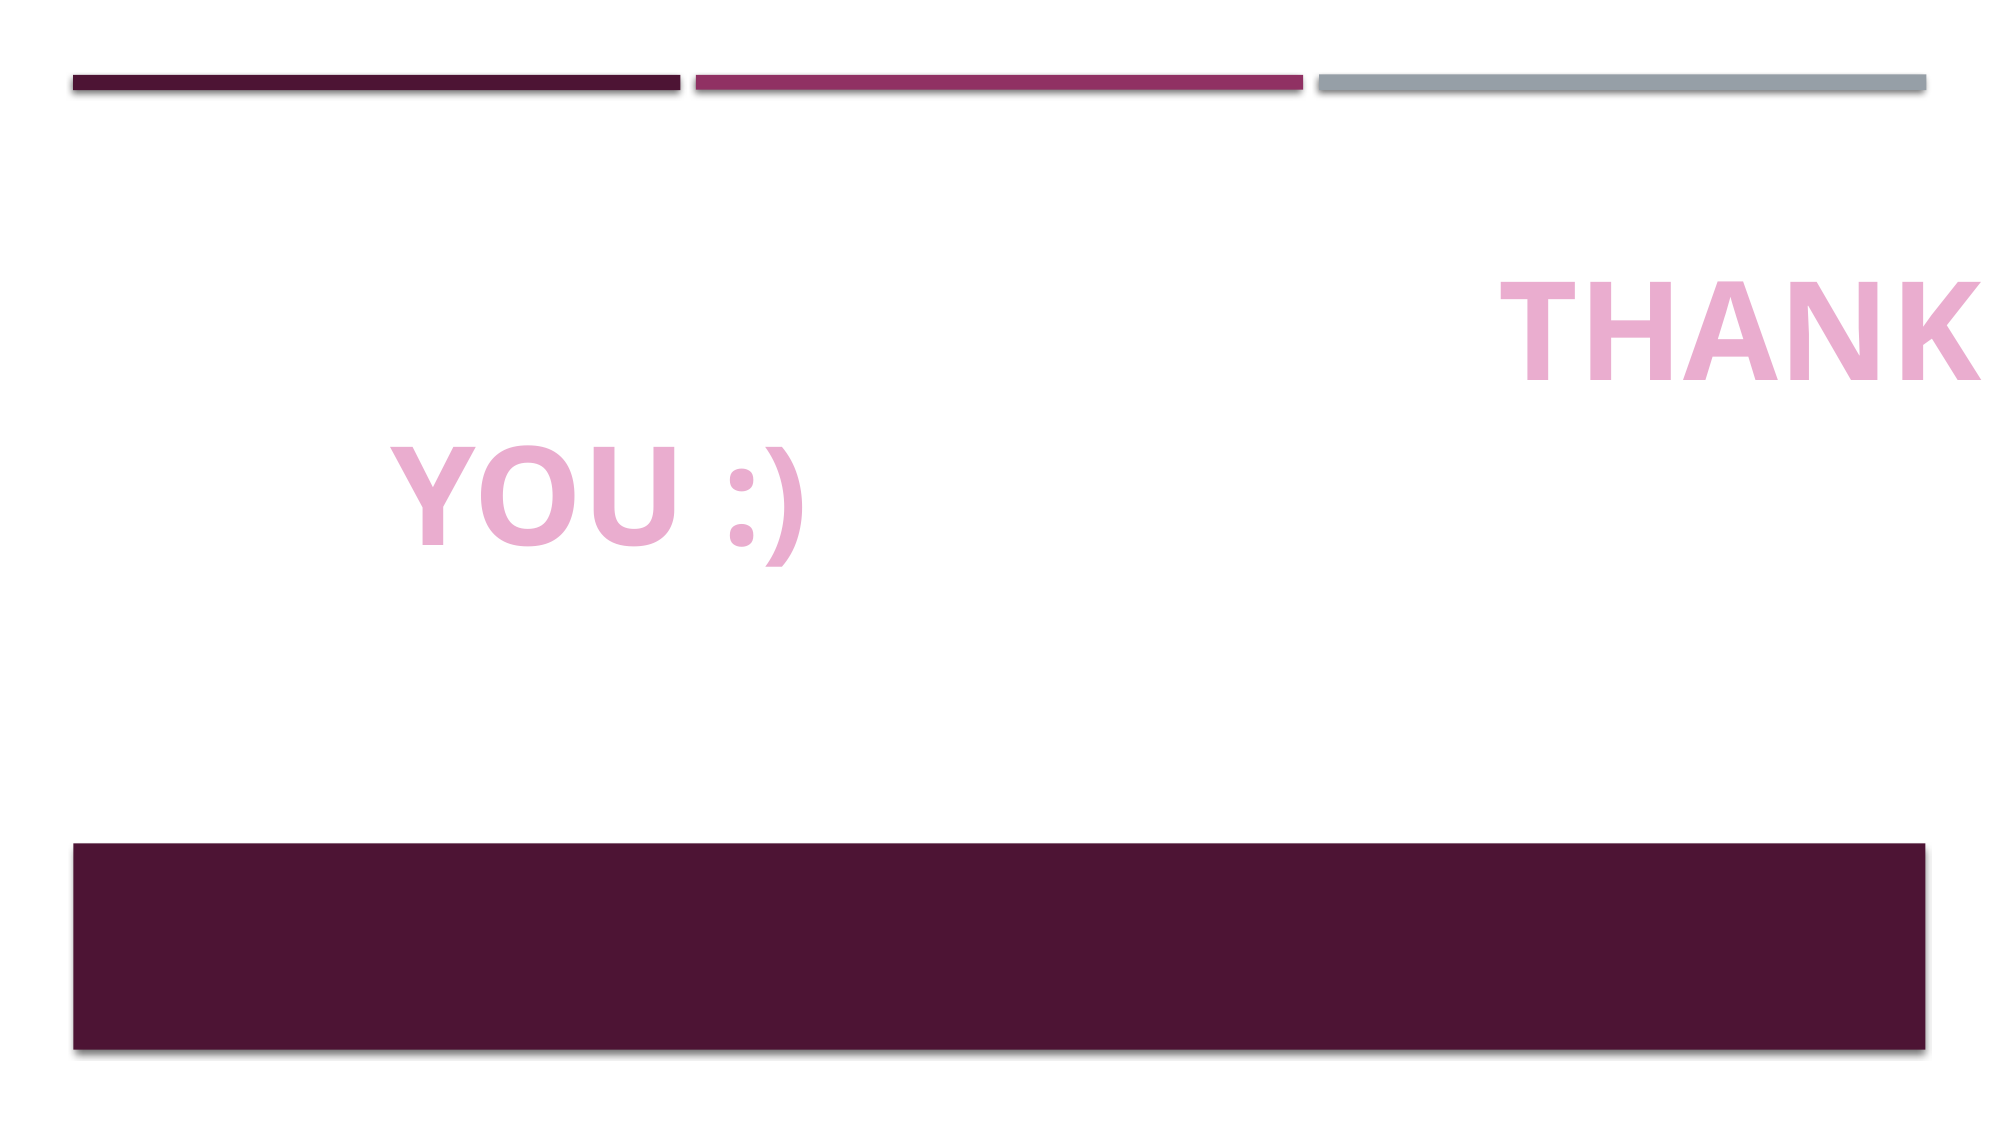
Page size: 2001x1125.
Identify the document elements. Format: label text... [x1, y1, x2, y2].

title Thank You :) [375, 796, 2000, 1125]
